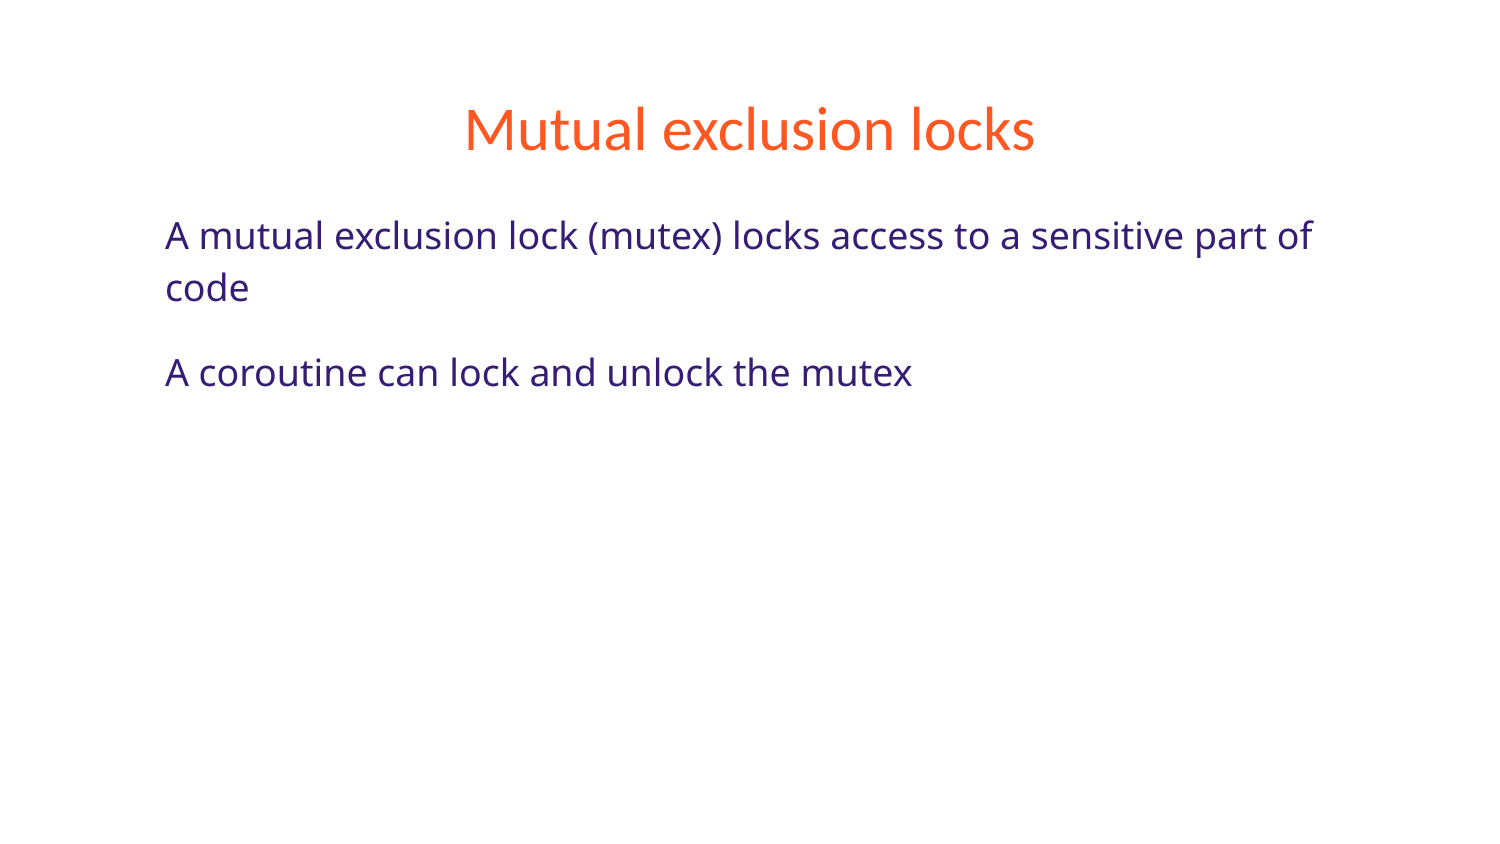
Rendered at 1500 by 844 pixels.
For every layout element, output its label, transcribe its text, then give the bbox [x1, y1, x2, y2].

title Mutual exclusion locks [51, 72, 1449, 167]
list A mutual exclusion lock (mutex) locks access to a sensitive part of code A coroutine can lock and unlock the mutex [150, 190, 1351, 751]
